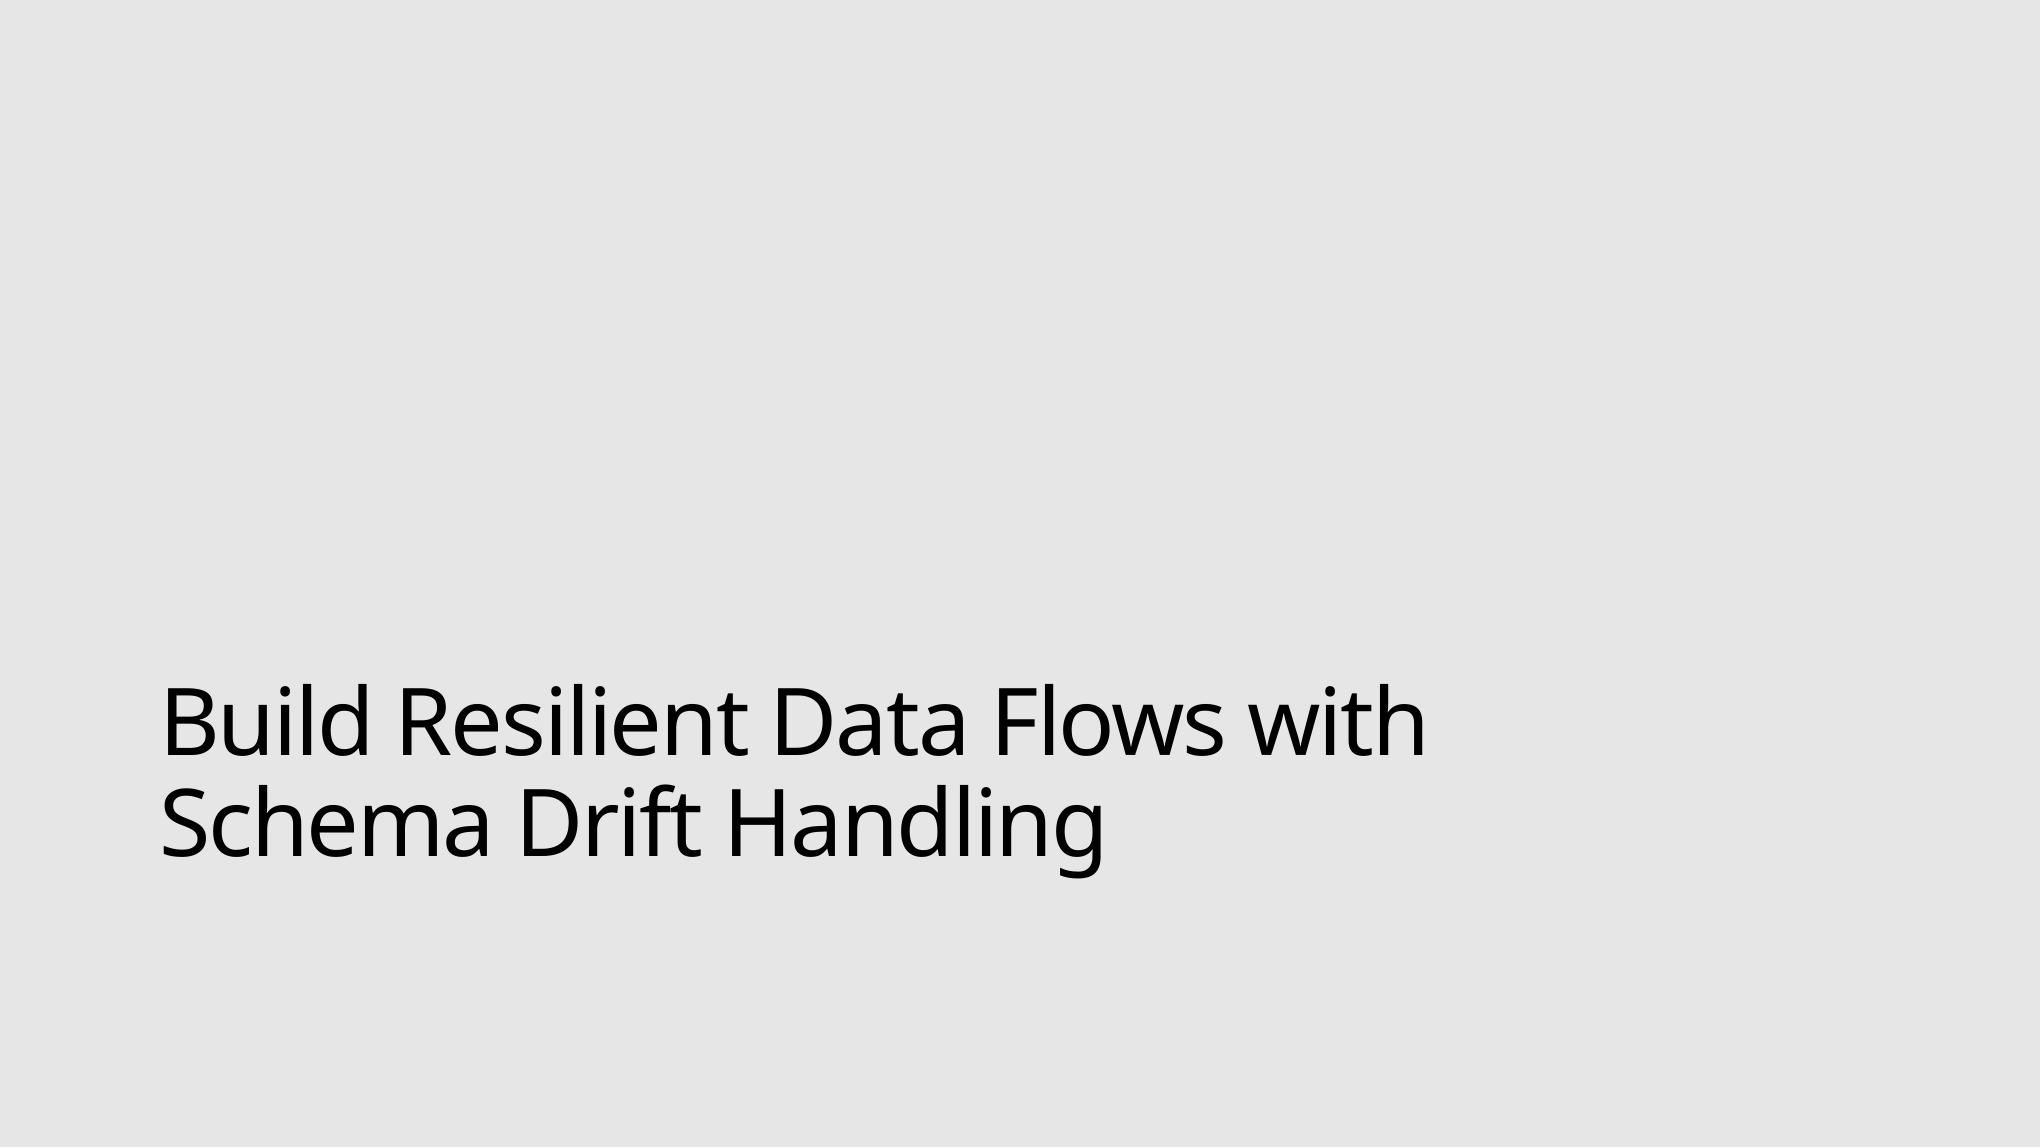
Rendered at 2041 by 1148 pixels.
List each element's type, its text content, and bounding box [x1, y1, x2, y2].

title Build Resilient Data Flows with Schema Drift Handling [135, 655, 1722, 892]
